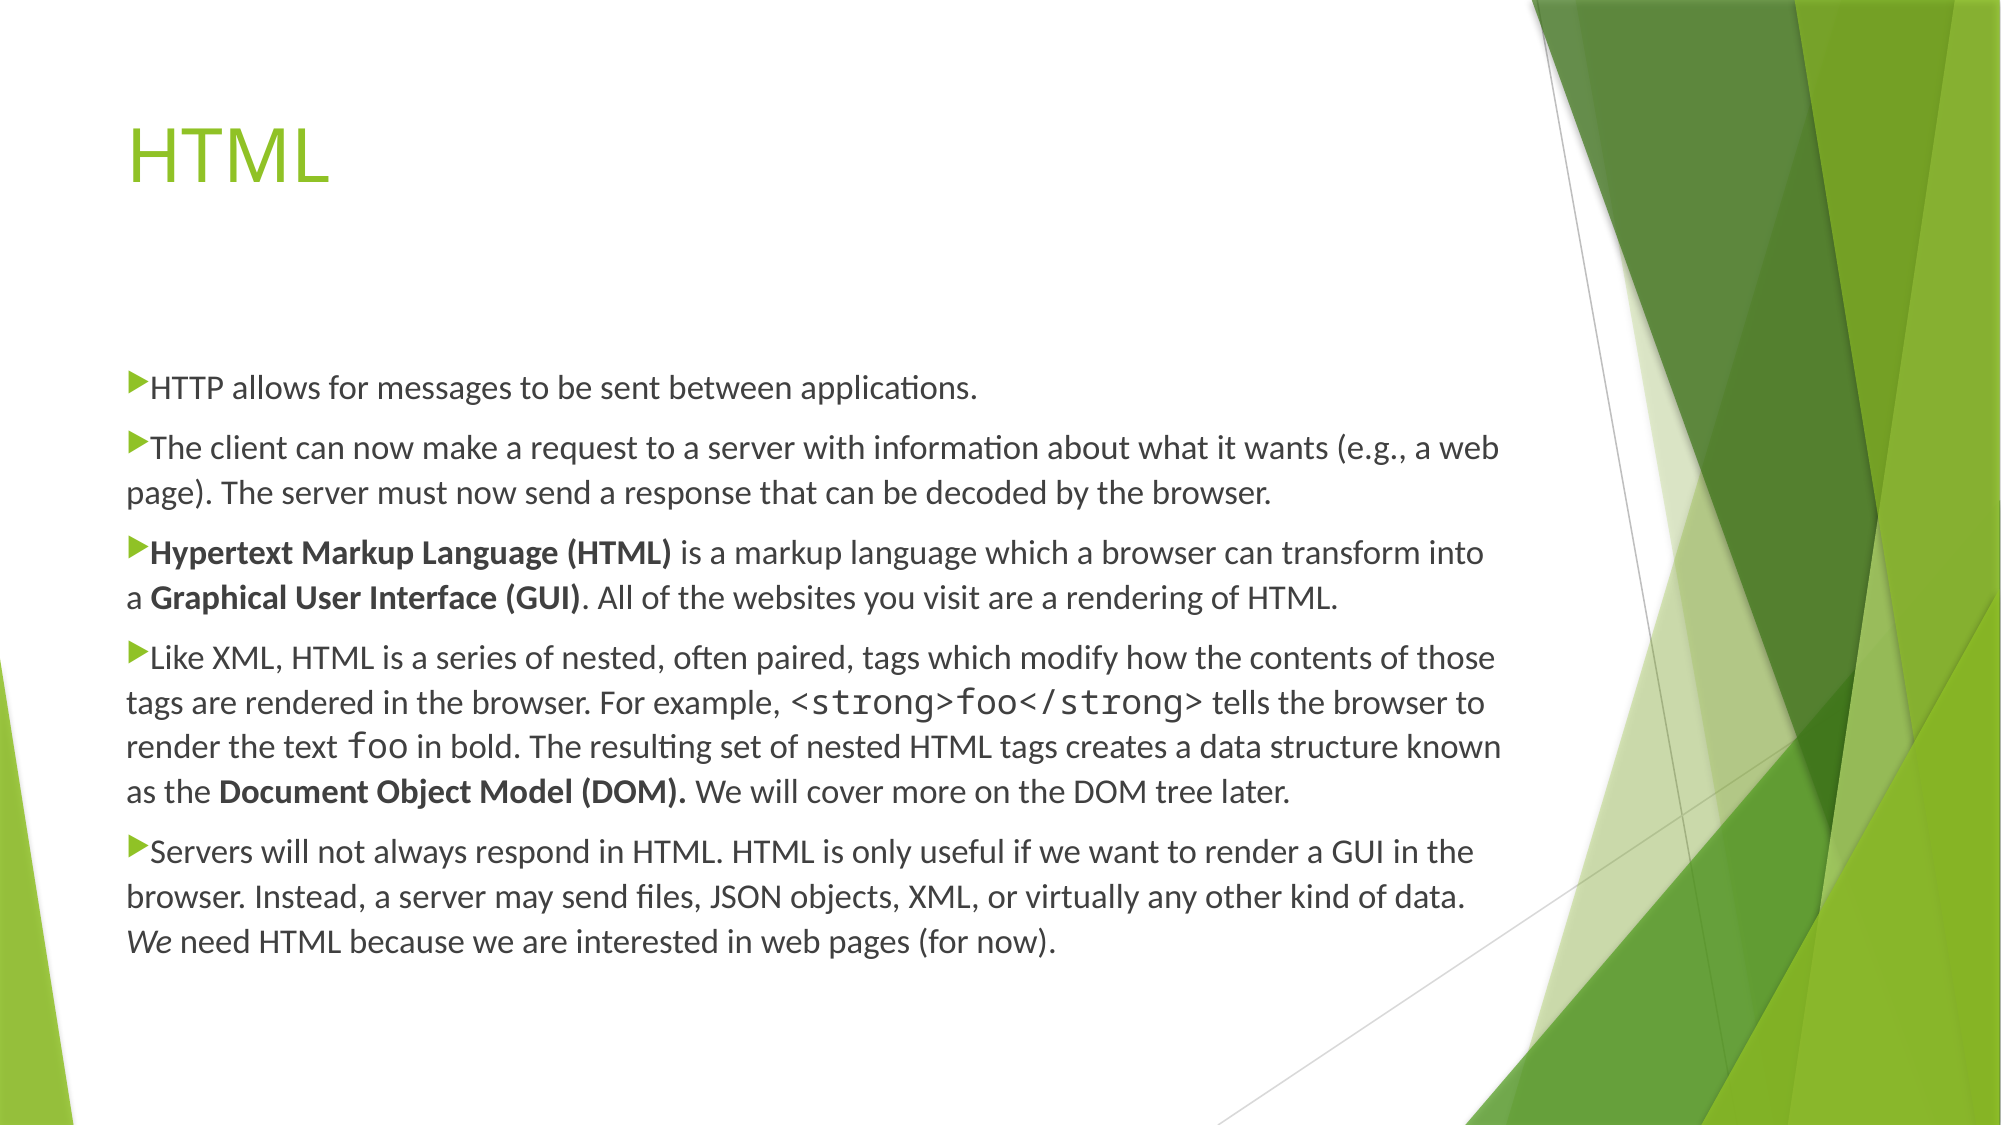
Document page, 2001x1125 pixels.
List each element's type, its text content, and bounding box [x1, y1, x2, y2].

title HTML [111, 99, 1522, 317]
list HTTP allows for messages to be sent between applications. The client can now make a request to a server with information about what it wants (e.g., a web page). The server must now send a response that can be decoded by the browser. Hypertext Markup Language (HTML) is a markup language which a browser can transform into a Graphical User Interface (GUI). All of the websites you visit are a rendering of HTML. Like XML, HTML is a series of nested, often paired, tags which modify how the contents of those tags are rendered in the browser. For example, <strong>foo</strong> tells the browser to render the text foo in bold. The resulting set of nested HTML tags creates a data structure known as the Document Object Model (DOM). We will cover more on the DOM tree later. Servers will not always respond in HTML. HTML is only useful if we want to render a GUI in the browser. Instead, a server may send files, JSON objects, XML, or virtually any other kind of data. We need HTML because we are interested in web pages (for now). [111, 354, 1522, 992]
